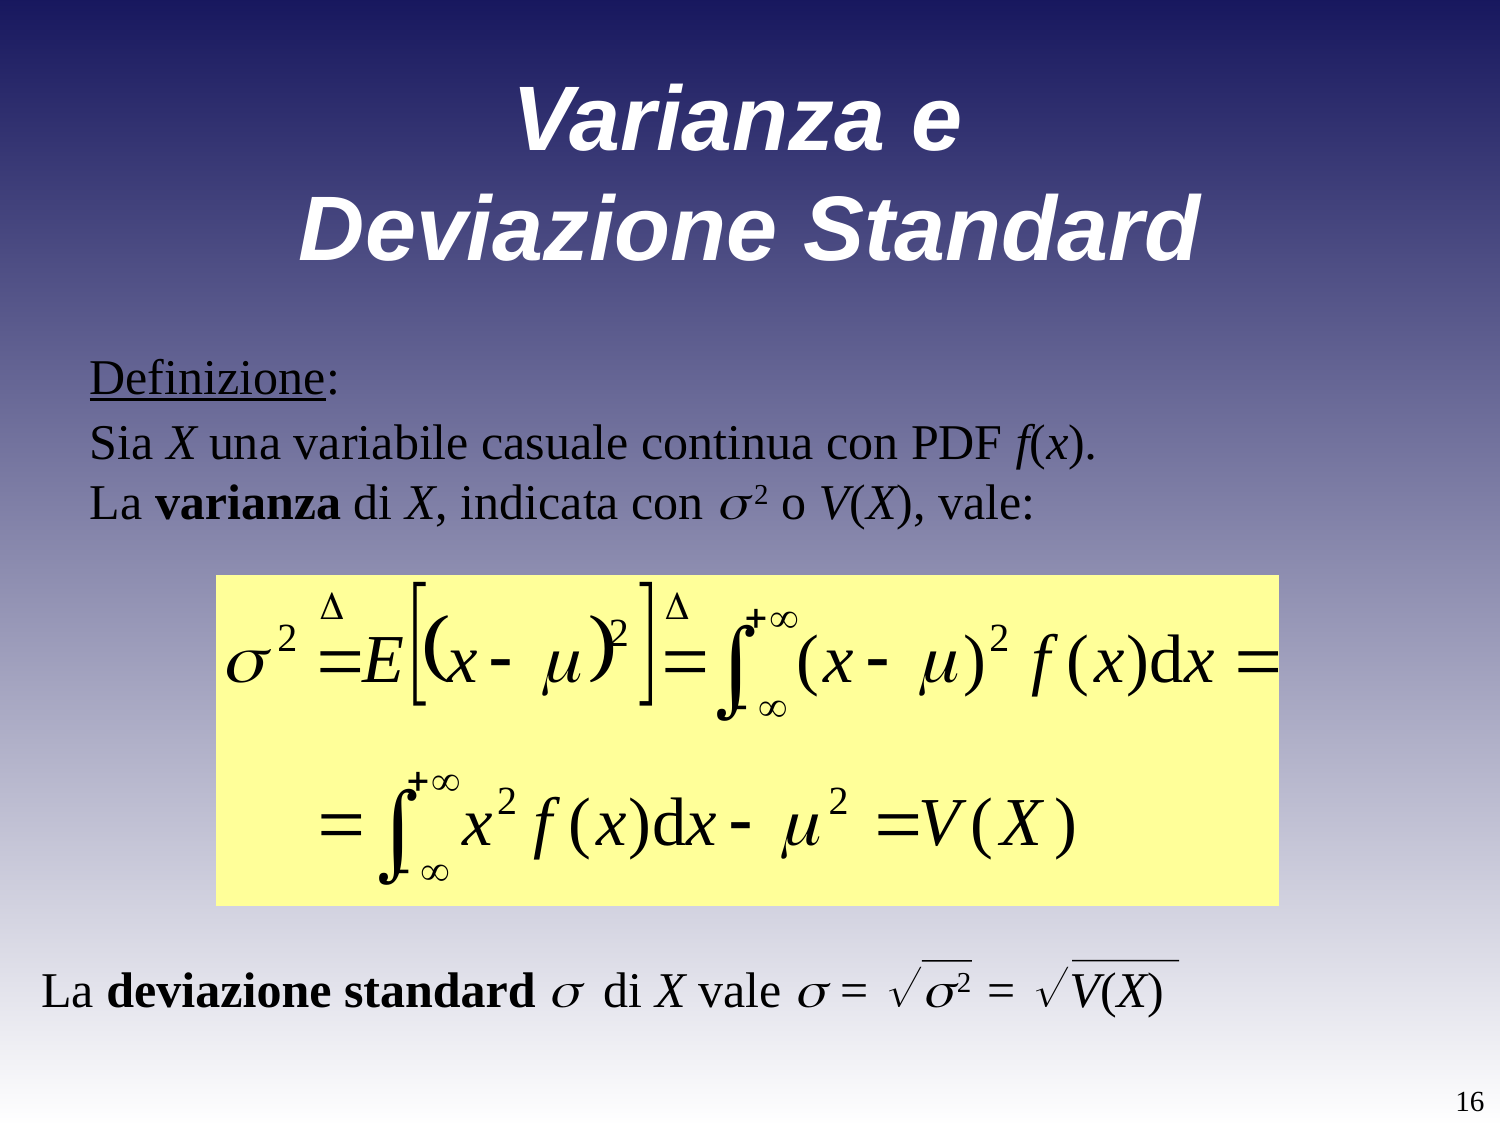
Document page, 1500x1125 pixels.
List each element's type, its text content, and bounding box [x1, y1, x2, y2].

slide_number 16 [1187, 1074, 1500, 1125]
text_box La deviazione standard  di X vale  =   2 =  V(X) [26, 949, 1179, 1025]
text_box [215, 574, 1279, 907]
title Varianza e Deviazione Standard [112, 75, 1388, 263]
text_box Definizione: [74, 337, 355, 402]
text_box Sia X una variabile casuale continua con PDF f(x). La varianza di X, indicata con  2 o V(X), vale: [74, 402, 1350, 538]
